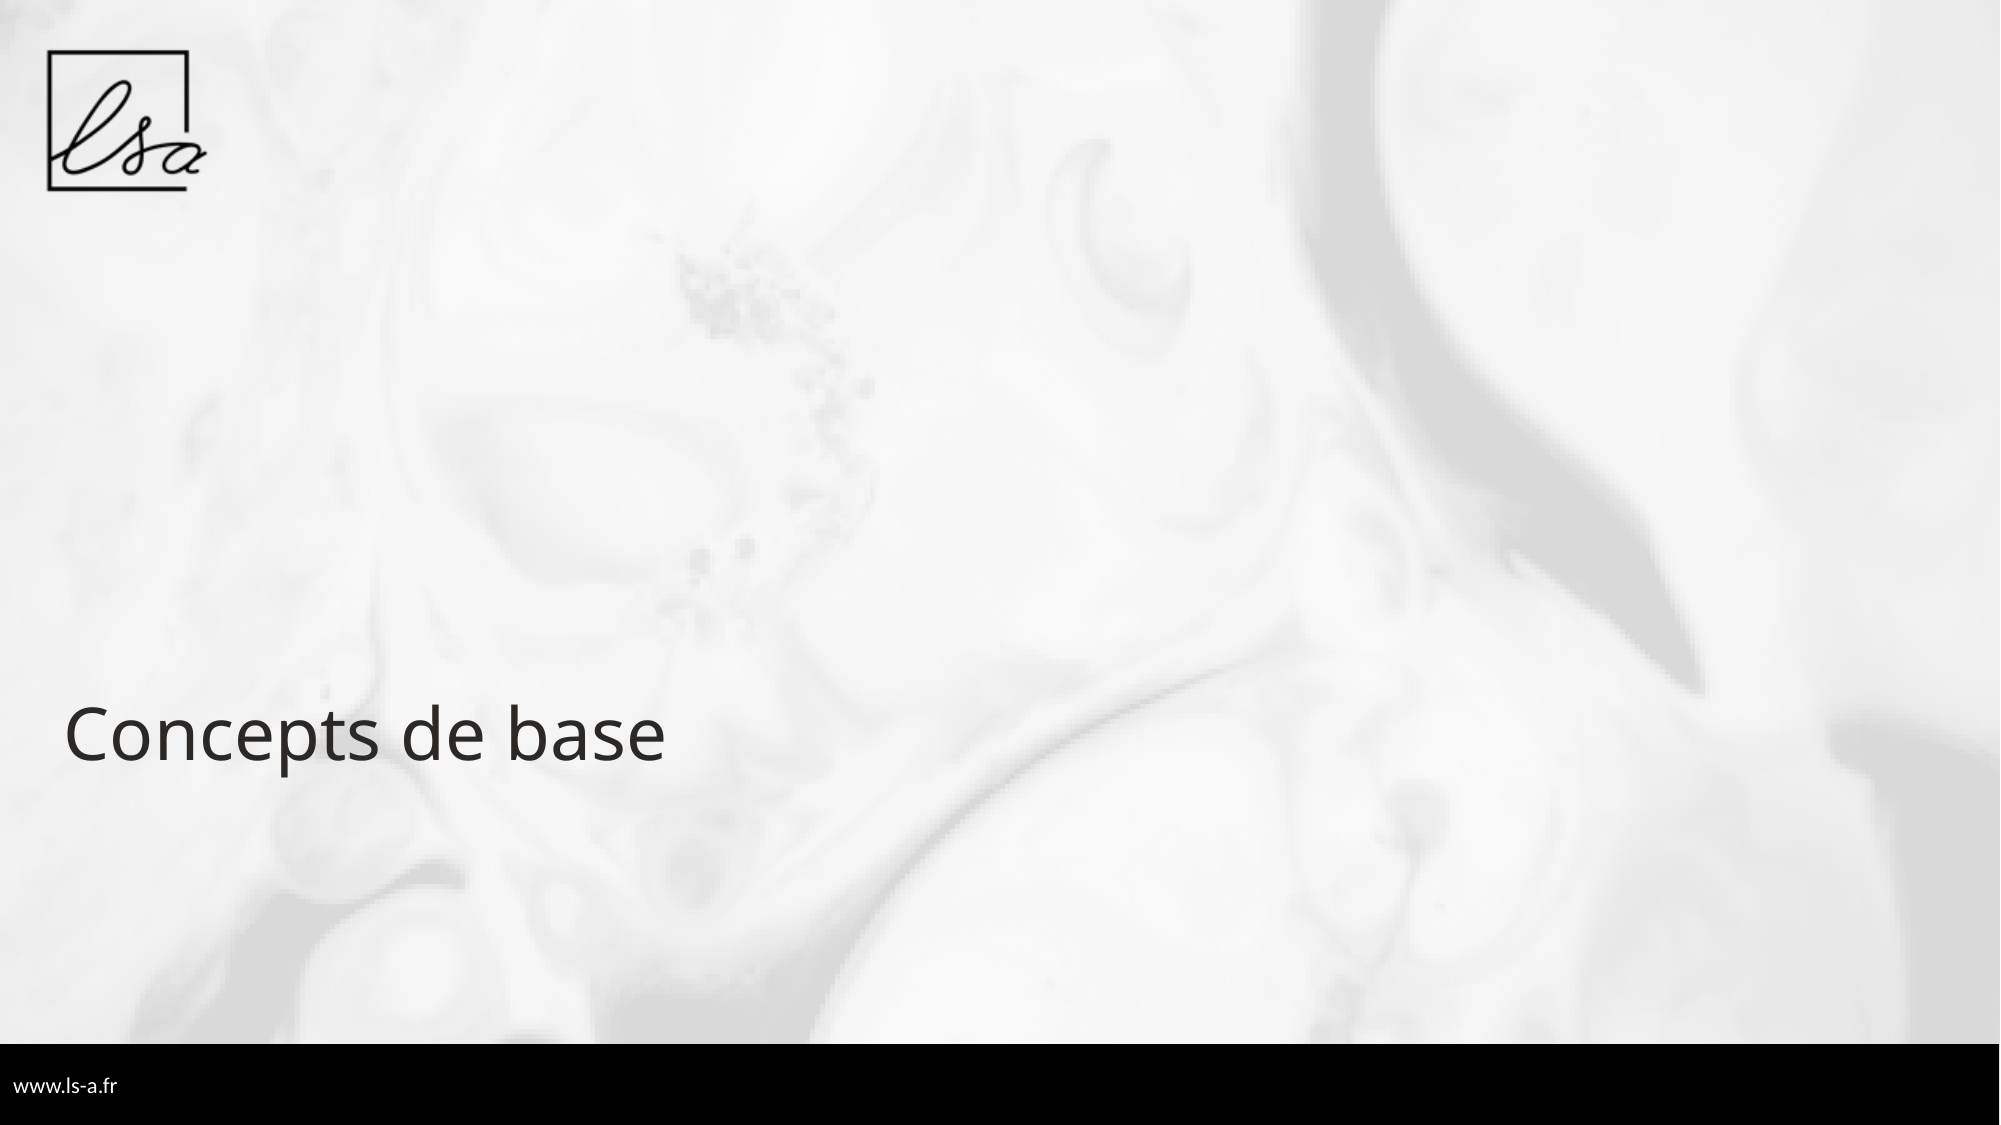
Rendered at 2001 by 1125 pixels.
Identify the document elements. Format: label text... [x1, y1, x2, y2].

title Concepts de base [49, 695, 1231, 779]
picture [0, 0, 2000, 1125]
